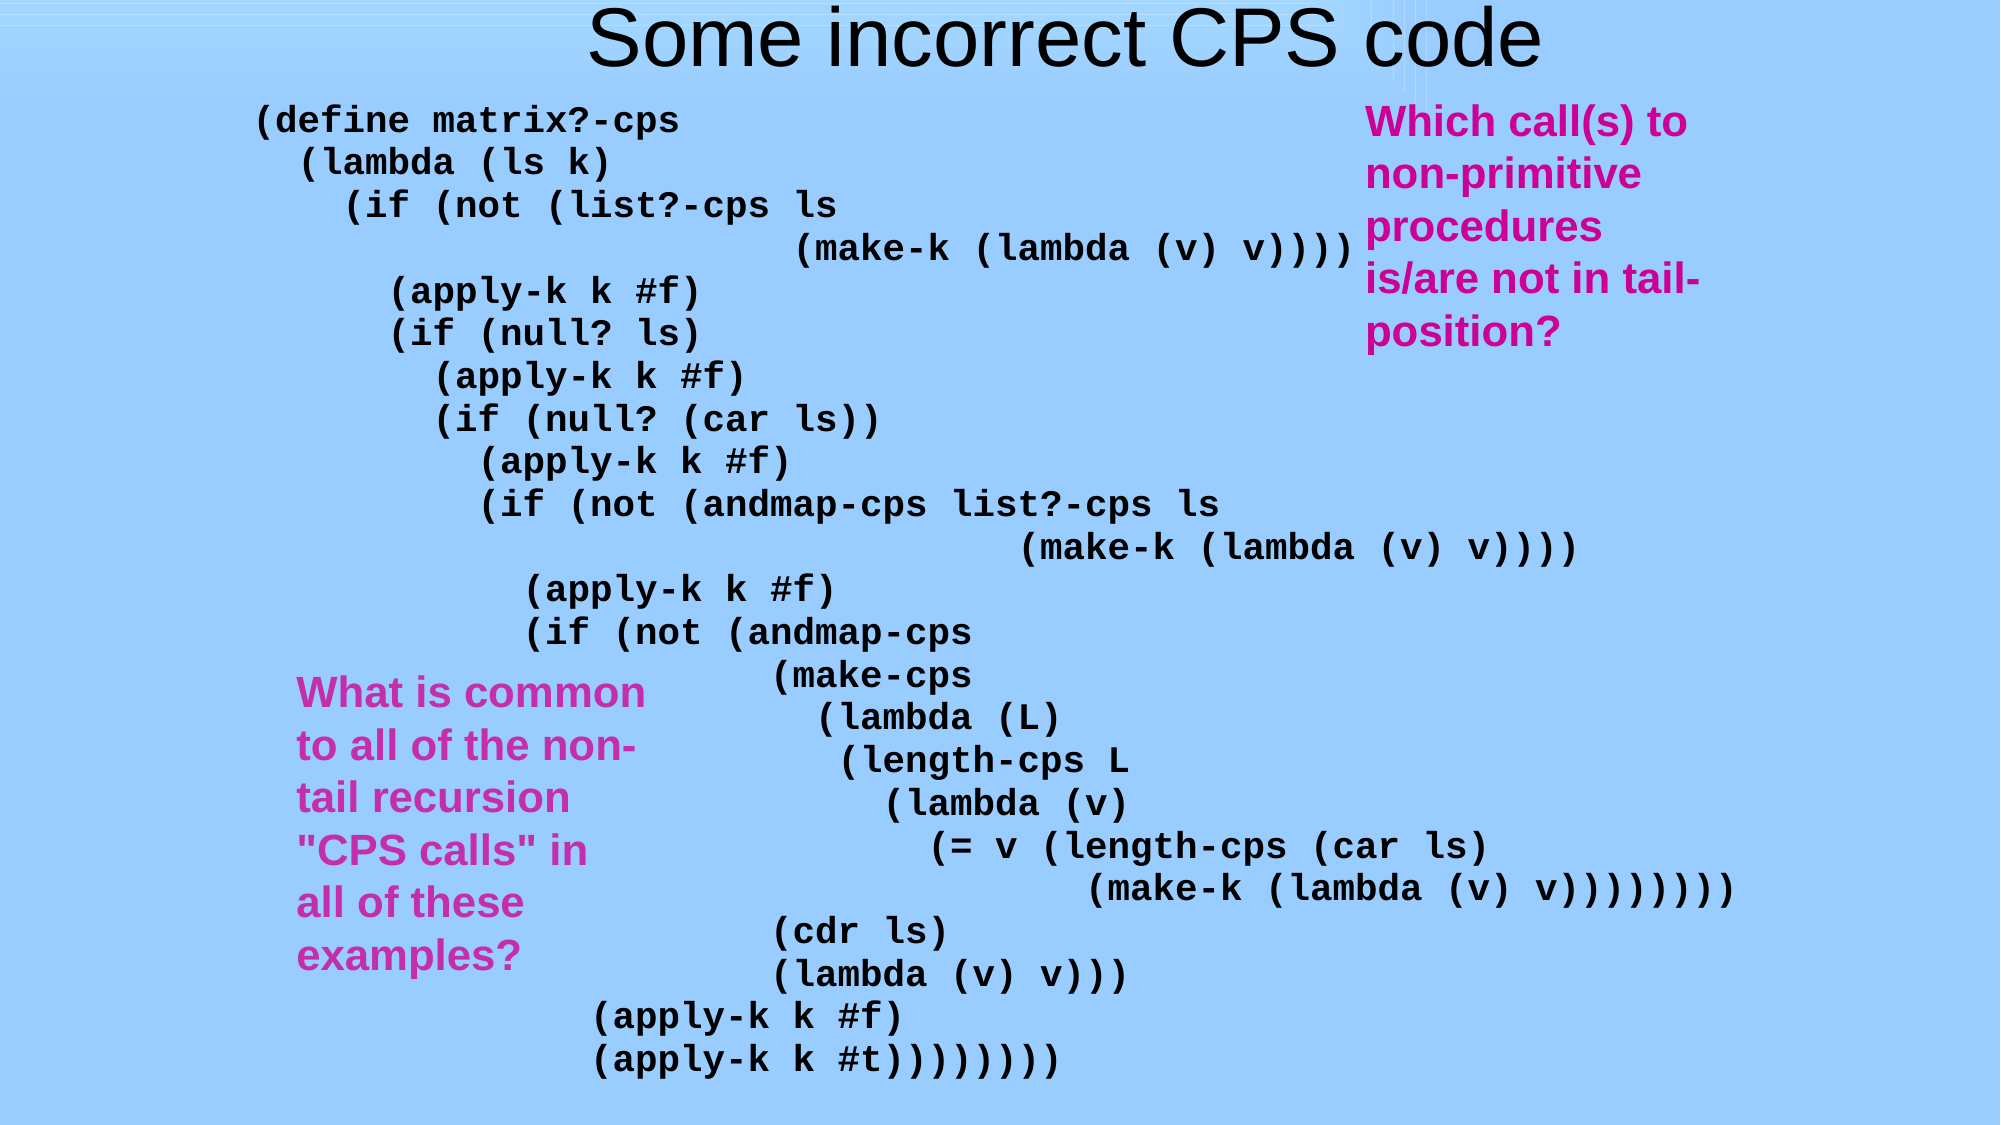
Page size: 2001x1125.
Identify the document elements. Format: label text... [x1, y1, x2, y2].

text_box Which call(s) to non-primitive procedures is/are not in tail-position? [1350, 84, 1731, 363]
text_box What is common to all of the non-tail recursion "CPS calls" in all of these examples? [281, 656, 663, 1040]
title Some incorrect CPS code [493, 0, 1638, 90]
list (define matrix?-cps (lambda (ls k) (if (not (list?-cps ls (make-k (lambda (v) v)))) (apply-k k #f) (if (null? ls) (apply-k k #f) (if (null? (car ls)) (apply-k k #f) (if (not (andmap-cps list?-cps ls (make-k (lambda (v) v)))) (apply-k k #f) (if (not (andmap-cps (make-cps (lambda (L) (length-cps L (lambda (v) (= v (length-cps (car ls) (make-k (lambda (v) v)))))))) (cdr ls) (lambda (v) v))) (apply-k k #f) (apply-k k #t)))))))) [237, 90, 1826, 1038]
